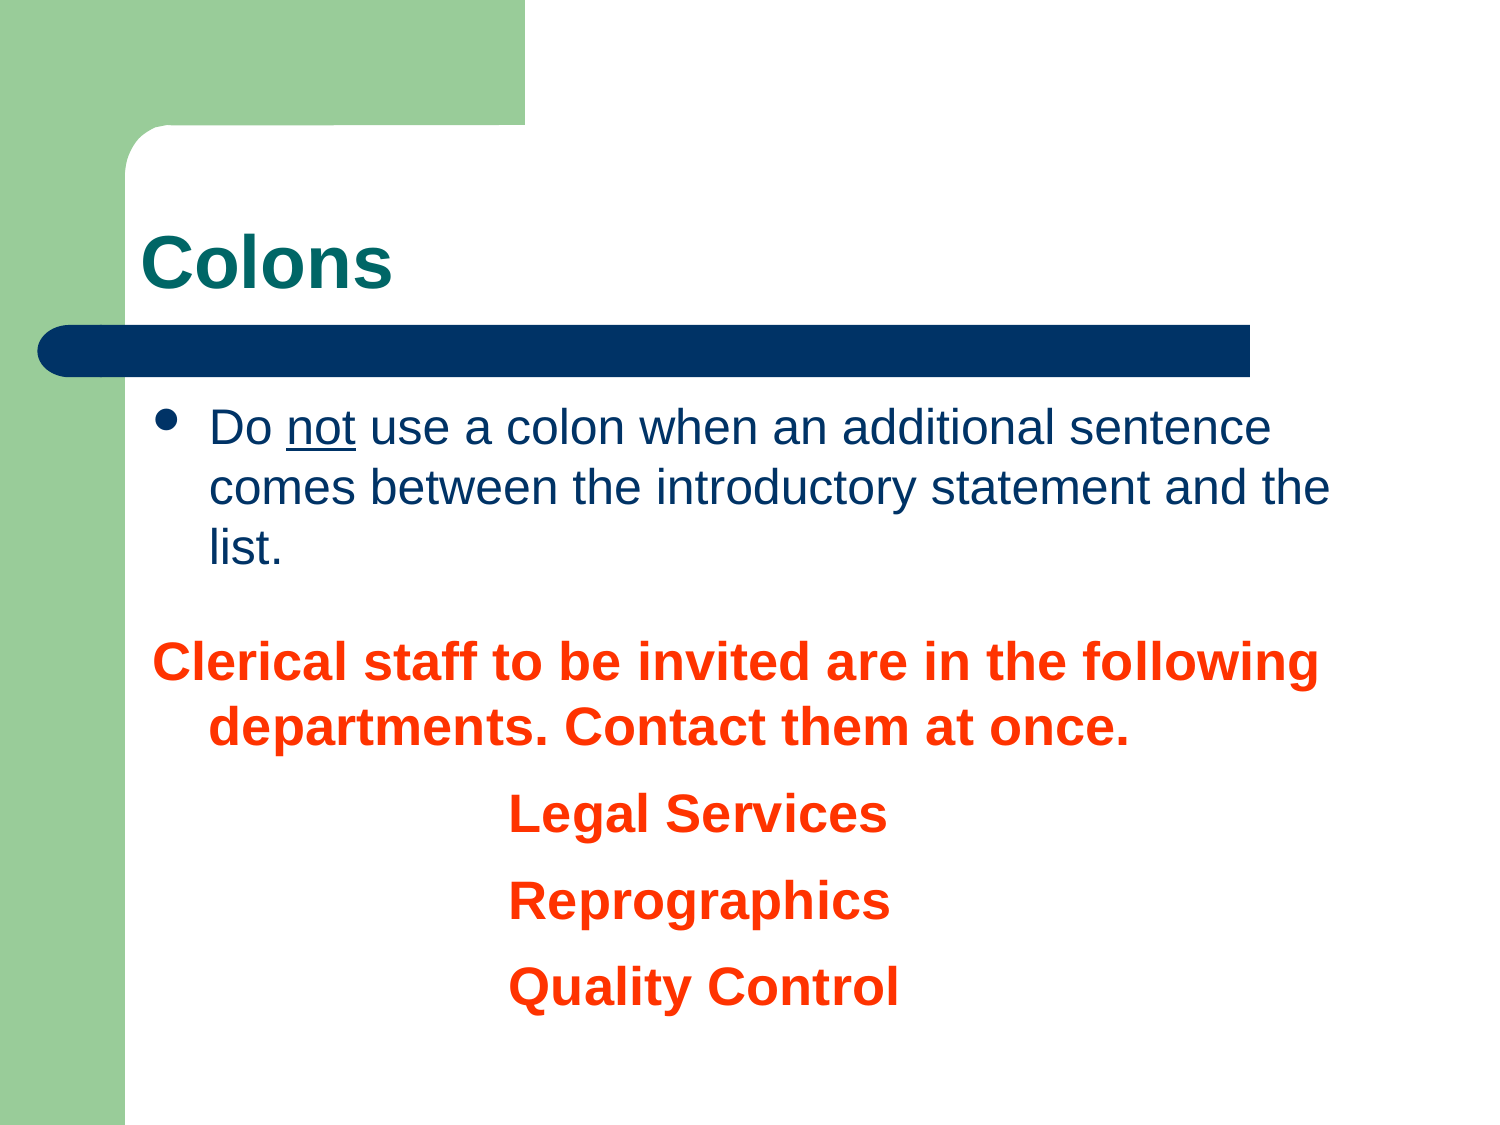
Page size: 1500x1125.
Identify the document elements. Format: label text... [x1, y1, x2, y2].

title Colons [125, 125, 1425, 313]
list Do not use a colon when an additional sentence comes between the introductory statement and the list. Clerical staff to be invited are in the following departments. Contact them at once. Legal Services Reprographics Quality Control [137, 387, 1400, 1075]
